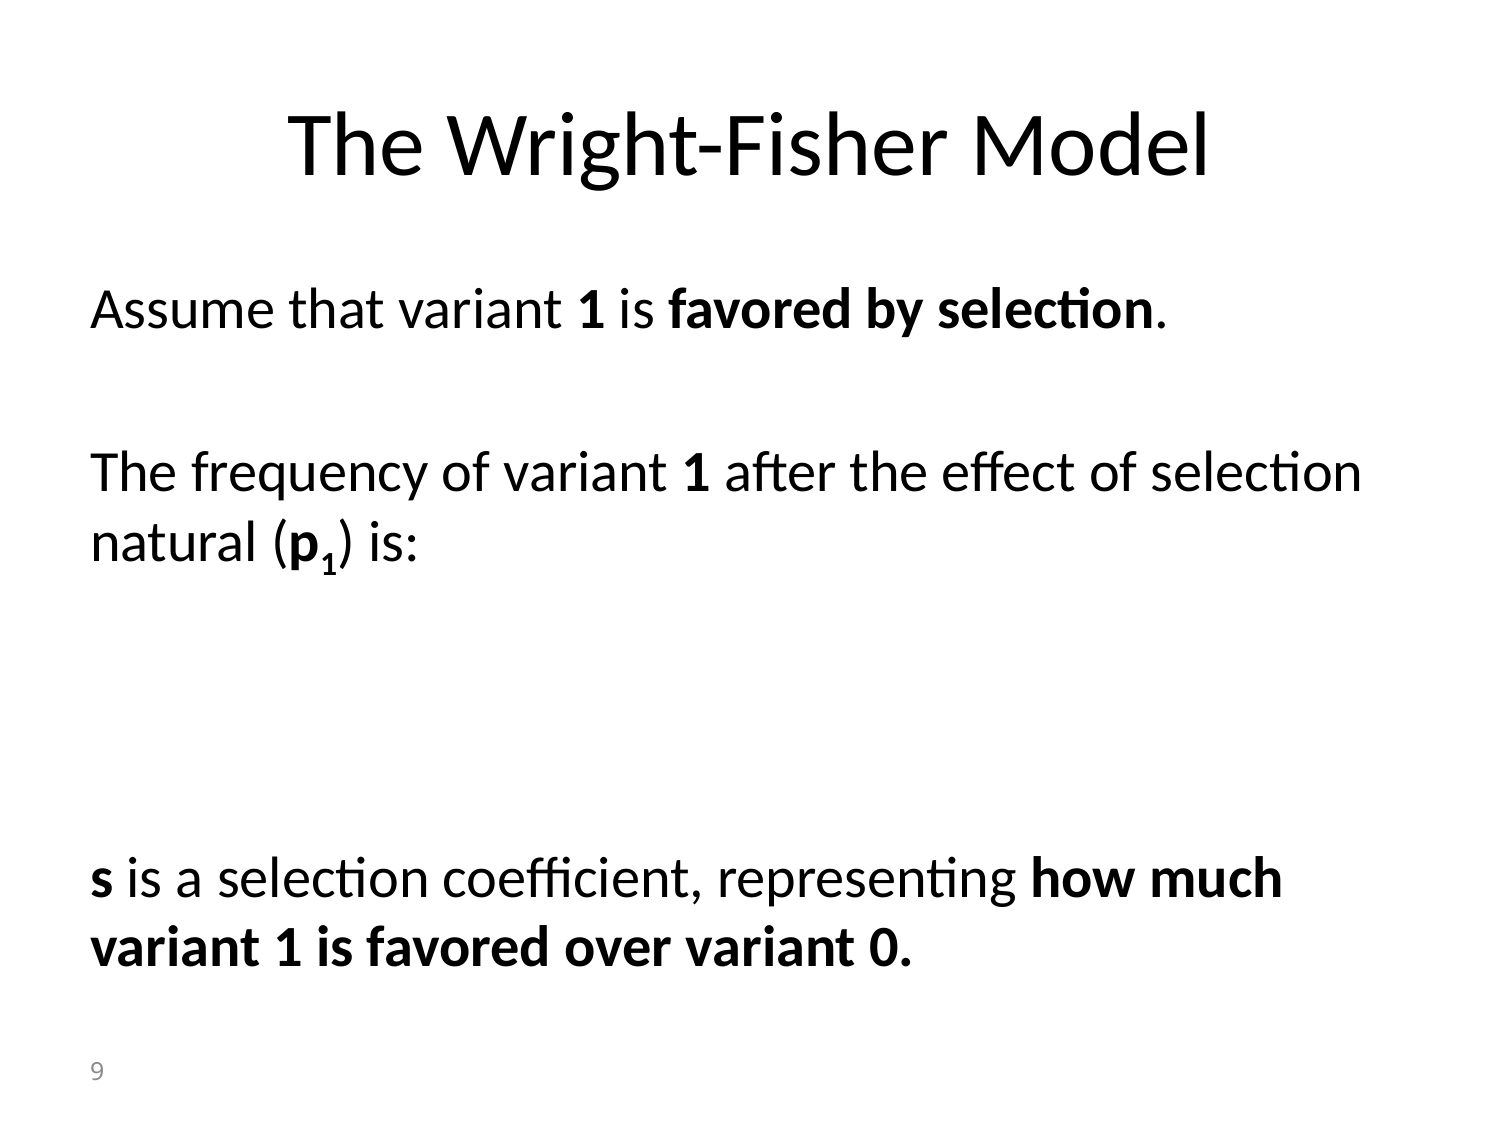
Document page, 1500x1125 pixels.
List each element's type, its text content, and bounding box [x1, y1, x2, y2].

slide_number 9 [75, 1042, 425, 1103]
title The Wright-Fisher Model [75, 45, 1425, 233]
